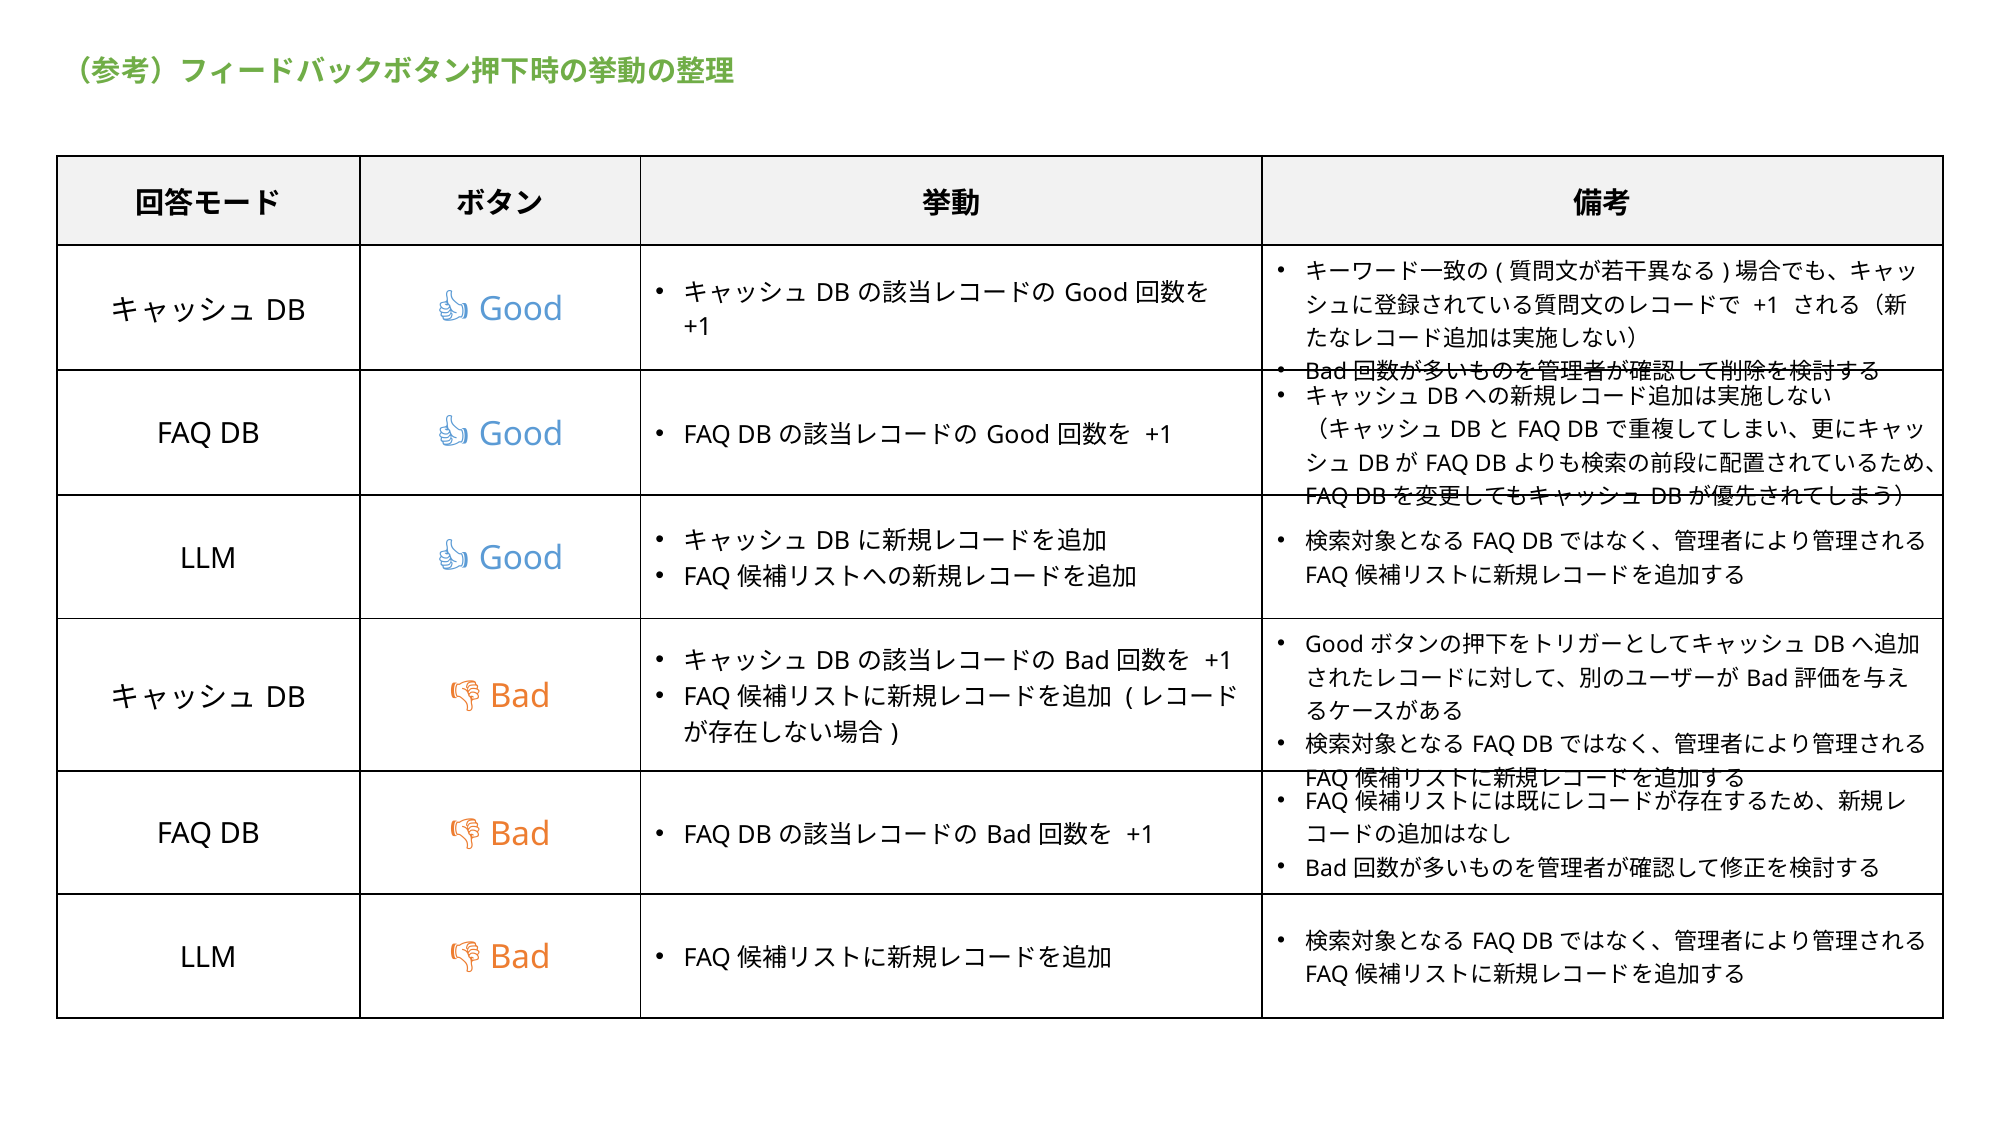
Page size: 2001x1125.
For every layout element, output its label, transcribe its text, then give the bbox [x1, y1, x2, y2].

table_cell 👎 Bad [361, 895, 640, 1017]
table_cell 👍 Good [361, 246, 640, 369]
table_cell FAQ DBの該当レコードのGood回数を +1 [641, 371, 1261, 494]
table_cell FAQ候補リストに新規レコードを追加 [641, 895, 1261, 1017]
table_cell キャッシュDBへの新規レコード追加は実施しない （キャッシュDBとFAQ DBで重複してしまい、更にキャッシュDBがFAQ DBよりも検索の前段に配置されているため、FAQ DBを変更してもキャッシュDBが優先されてしまう） [1263, 371, 1942, 494]
text_box （参考）フィードバックボタン押下時の挙動の整理 [47, 44, 750, 95]
table_cell FAQ DBの該当レコードのBad回数を +1 [641, 772, 1261, 893]
table_cell キャッシュDBに新規レコードを追加 FAQ候補リストへの新規レコードを追加 [641, 496, 1261, 618]
table_header 備考 [1263, 157, 1942, 244]
table_header 挙動 [641, 157, 1261, 244]
table_cell FAQ候補リストには既にレコードが存在するため、新規レコードの追加はなし Bad回数が多いものを管理者が確認して修正を検討する [1263, 772, 1942, 893]
table_cell Goodボタンの押下をトリガーとしてキャッシュDBへ追加されたレコードに対して、別のユーザーがBad評価を与えるケースがある 検索対象となるFAQ DBではなく、管理者により管理されるFAQ候補リストに新規レコードを追加する [1263, 619, 1942, 770]
table_cell 👍 Good [361, 371, 640, 494]
table_cell FAQ DB [58, 772, 359, 893]
table_cell 検索対象となるFAQ DBではなく、管理者により管理されるFAQ候補リストに新規レコードを追加する [1263, 496, 1942, 618]
table_cell 👎 Bad [361, 772, 640, 893]
table_cell キャッシュDBの該当レコードのBad回数を +1 FAQ候補リストに新規レコードを追加 (レコードが存在しない場合) [641, 619, 1261, 770]
table_header ボタン [361, 157, 640, 244]
table_cell FAQ DB [58, 371, 359, 494]
table_cell キーワード一致の(質問文が若干異なる)場合でも、キャッシュに登録されている質問文のレコードで +1 される（新たなレコード追加は実施しない） Bad回数が多いものを管理者が確認して削除を検討する [1263, 246, 1942, 369]
table_header 回答モード [58, 157, 359, 244]
table_cell 👎 Bad [361, 619, 640, 770]
table_cell LLM [58, 895, 359, 1017]
table_cell キャッシュDB [58, 246, 359, 369]
table_cell 検索対象となるFAQ DBではなく、管理者により管理されるFAQ候補リストに新規レコードを追加する [1263, 895, 1942, 1017]
table_cell キャッシュDBの該当レコードのGood回数を +1 [641, 246, 1261, 369]
table_cell 👍 Good [361, 496, 640, 618]
table_cell LLM [58, 496, 359, 618]
table_cell キャッシュDB [58, 619, 359, 770]
